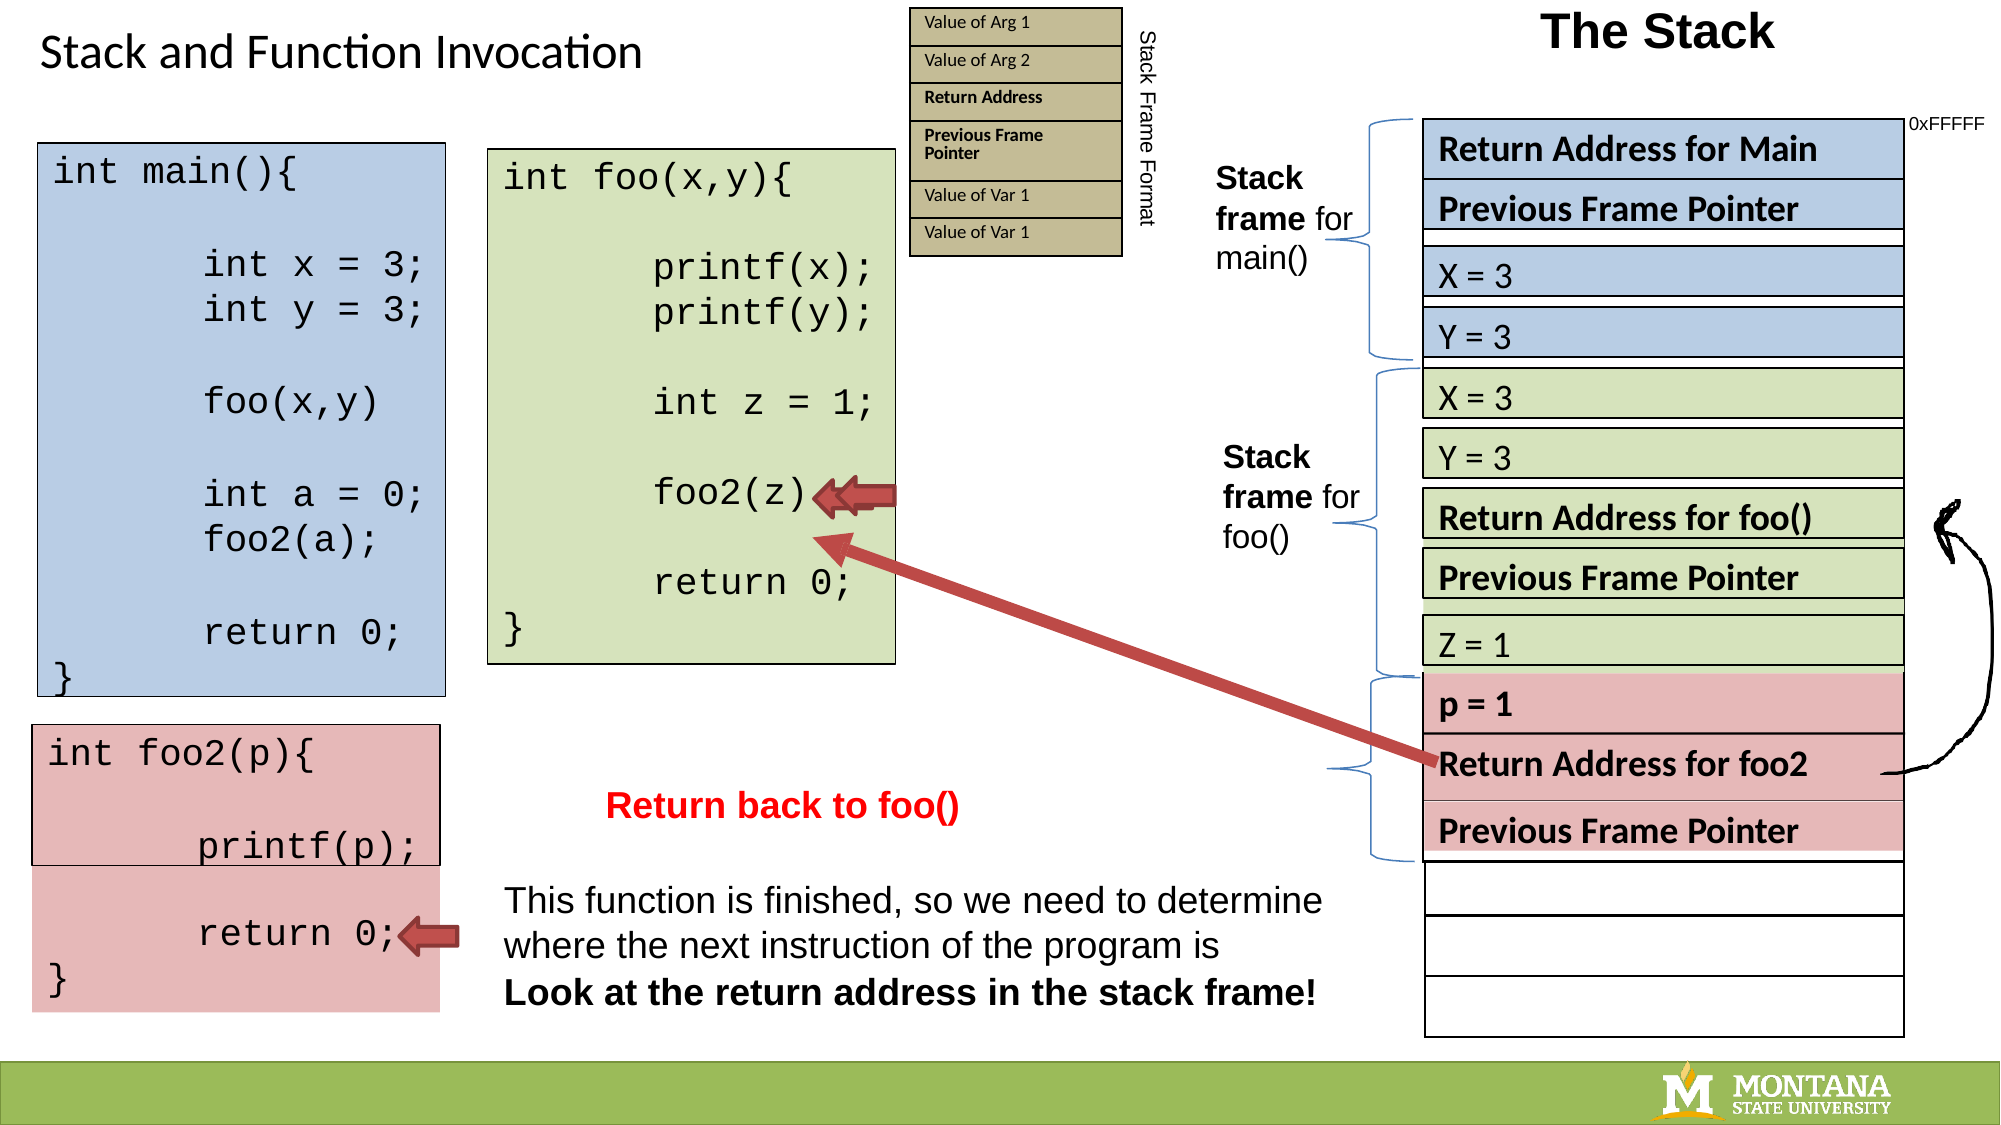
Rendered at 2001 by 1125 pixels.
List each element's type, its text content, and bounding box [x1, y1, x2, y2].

text_box [1376, 371, 1385, 497]
text_box The Stack [1525, 0, 1857, 59]
text_box Stack frame for main() [1213, 154, 1357, 277]
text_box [0, 1060, 1647, 1125]
picture [1649, 1060, 1892, 1122]
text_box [397, 915, 460, 958]
text_box [1357, 120, 1386, 359]
table_cell Value of Var 1 [911, 182, 1121, 217]
table_cell Value of Arg 2 [911, 47, 1121, 82]
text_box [486, 147, 897, 665]
title Stack and Function Invocation [37, 16, 825, 207]
table_header Value of Arg 1 [911, 9, 1121, 45]
text_box int foo2(p){ printf(p); [32, 724, 440, 866]
text_box [32, 866, 440, 1013]
table_cell Value of Var 1 [911, 219, 1121, 255]
table_cell Previous Frame Pointer [911, 122, 1121, 180]
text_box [1326, 499, 1994, 863]
text_box int main(){ int x = 3; int y = 3; foo(x,y) int a = 0; foo2(a); return 0; } [37, 142, 446, 697]
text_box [1892, 1060, 2000, 1125]
text_box } [44, 957, 72, 999]
text_box Stack frame for foo() [1220, 433, 1365, 555]
text_box 0xFFFFF [1906, 109, 1988, 135]
text_box [902, 563, 1321, 728]
text_box This function is finished, so we need to determine where the next instruction of the program is Look at the return address in the stack frame! [501, 874, 1368, 1060]
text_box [1390, 116, 1939, 497]
text_box Stack Frame Format [1133, 28, 1163, 233]
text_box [1421, 116, 1907, 371]
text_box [834, 474, 897, 517]
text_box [811, 477, 830, 520]
text_box Return back to foo() [603, 778, 1123, 826]
table_cell Return Address [911, 84, 1121, 120]
text_box return 0; [194, 912, 401, 954]
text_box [1390, 870, 1939, 1040]
